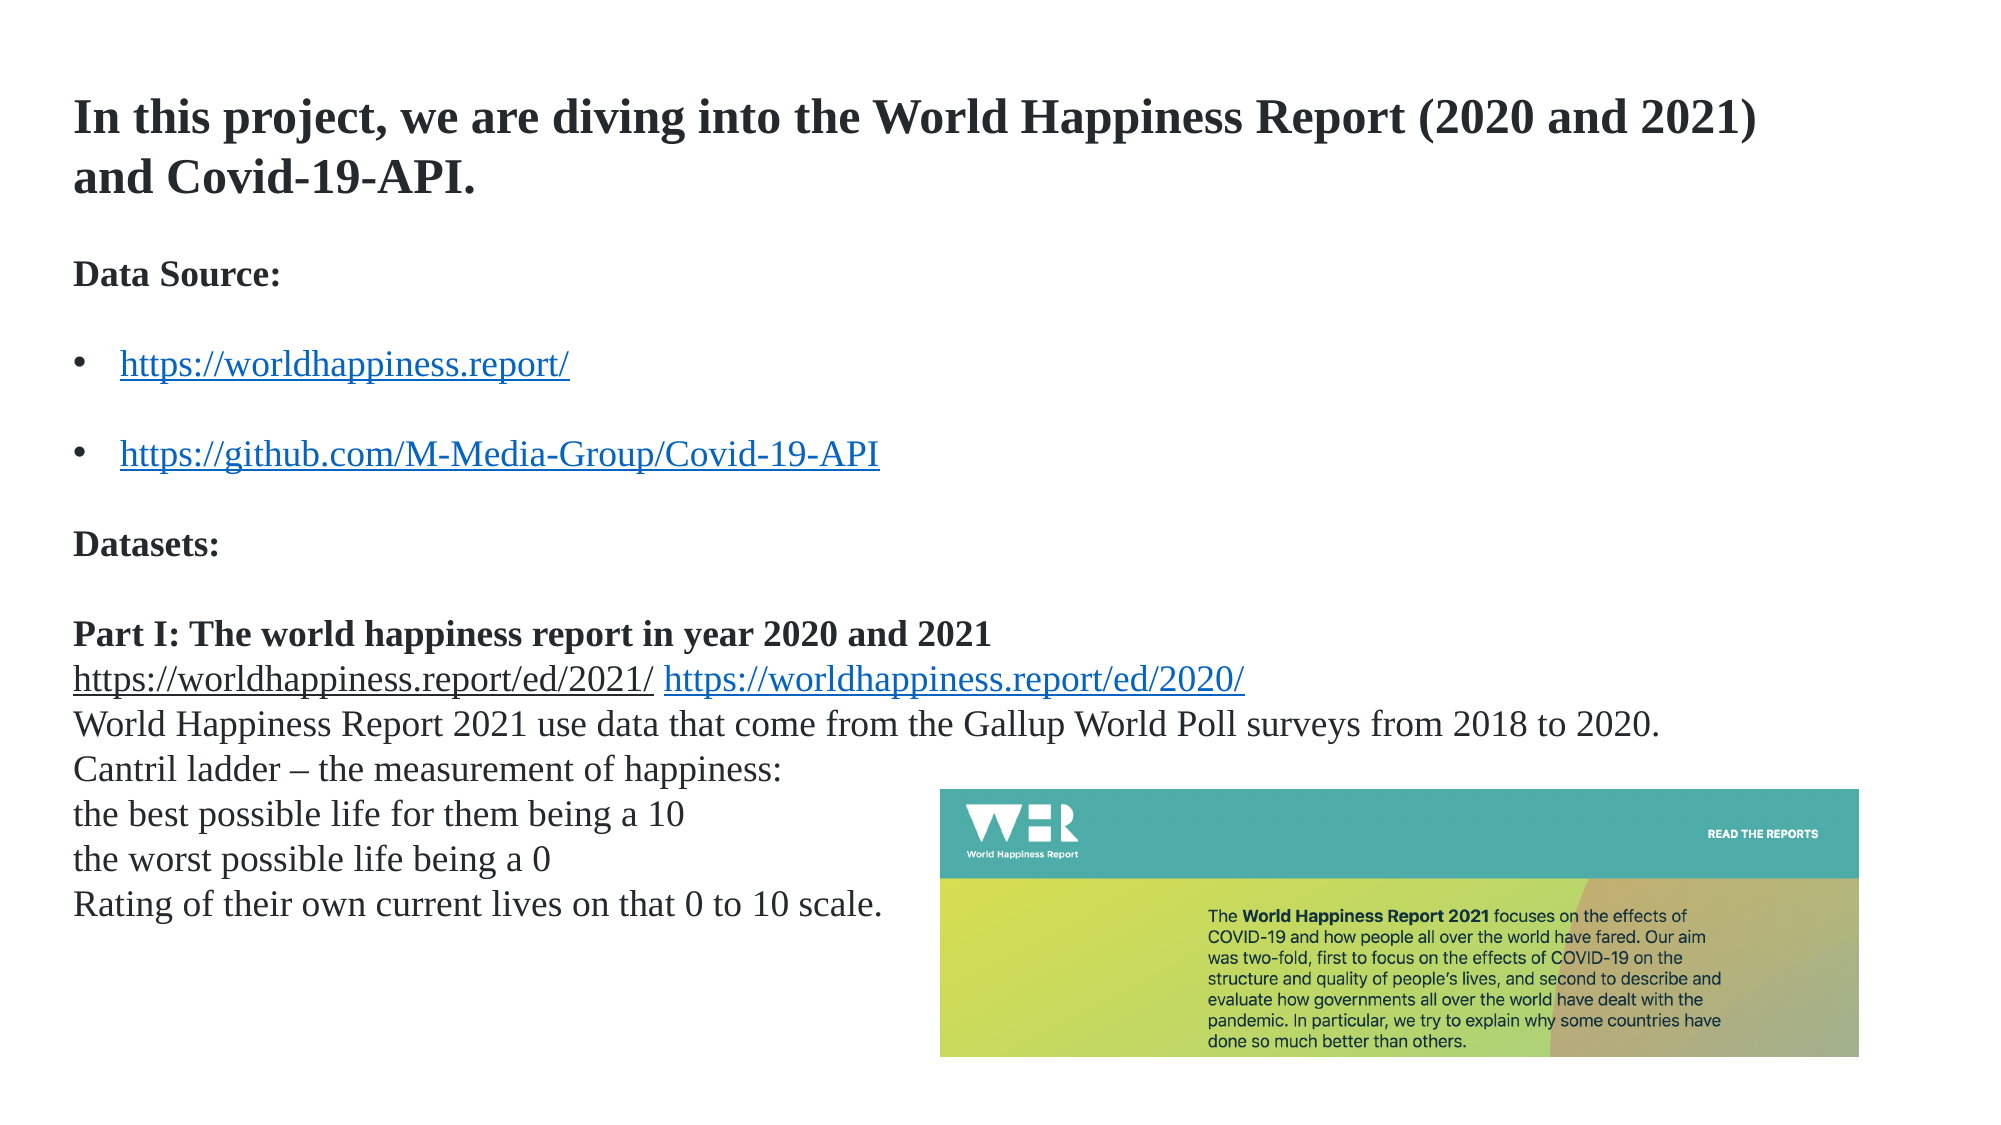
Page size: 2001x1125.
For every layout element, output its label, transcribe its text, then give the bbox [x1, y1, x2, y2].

text_box In this project, we are diving into the World Happiness Report (2020 and 2021) and Covid-19-API. Data Source: https://worldhappiness.report/ https://github.com/M-Media-Group/Covid-19-API Datasets: Part I: The world happiness report in year 2020 and 2021 https://worldhappiness.report/ed/2021/ https://worldhappiness.report/ed/2020/ World Happiness Report 2021 use data that come from the Gallup World Poll surveys from 2018 to 2020. Cantril ladder – the measurement of happiness: the best possible life for them being a 10 the worst possible life being a 0 Rating of their own current lives on that 0 to 10 scale. [58, 76, 1812, 1022]
picture [940, 785, 1859, 1057]
